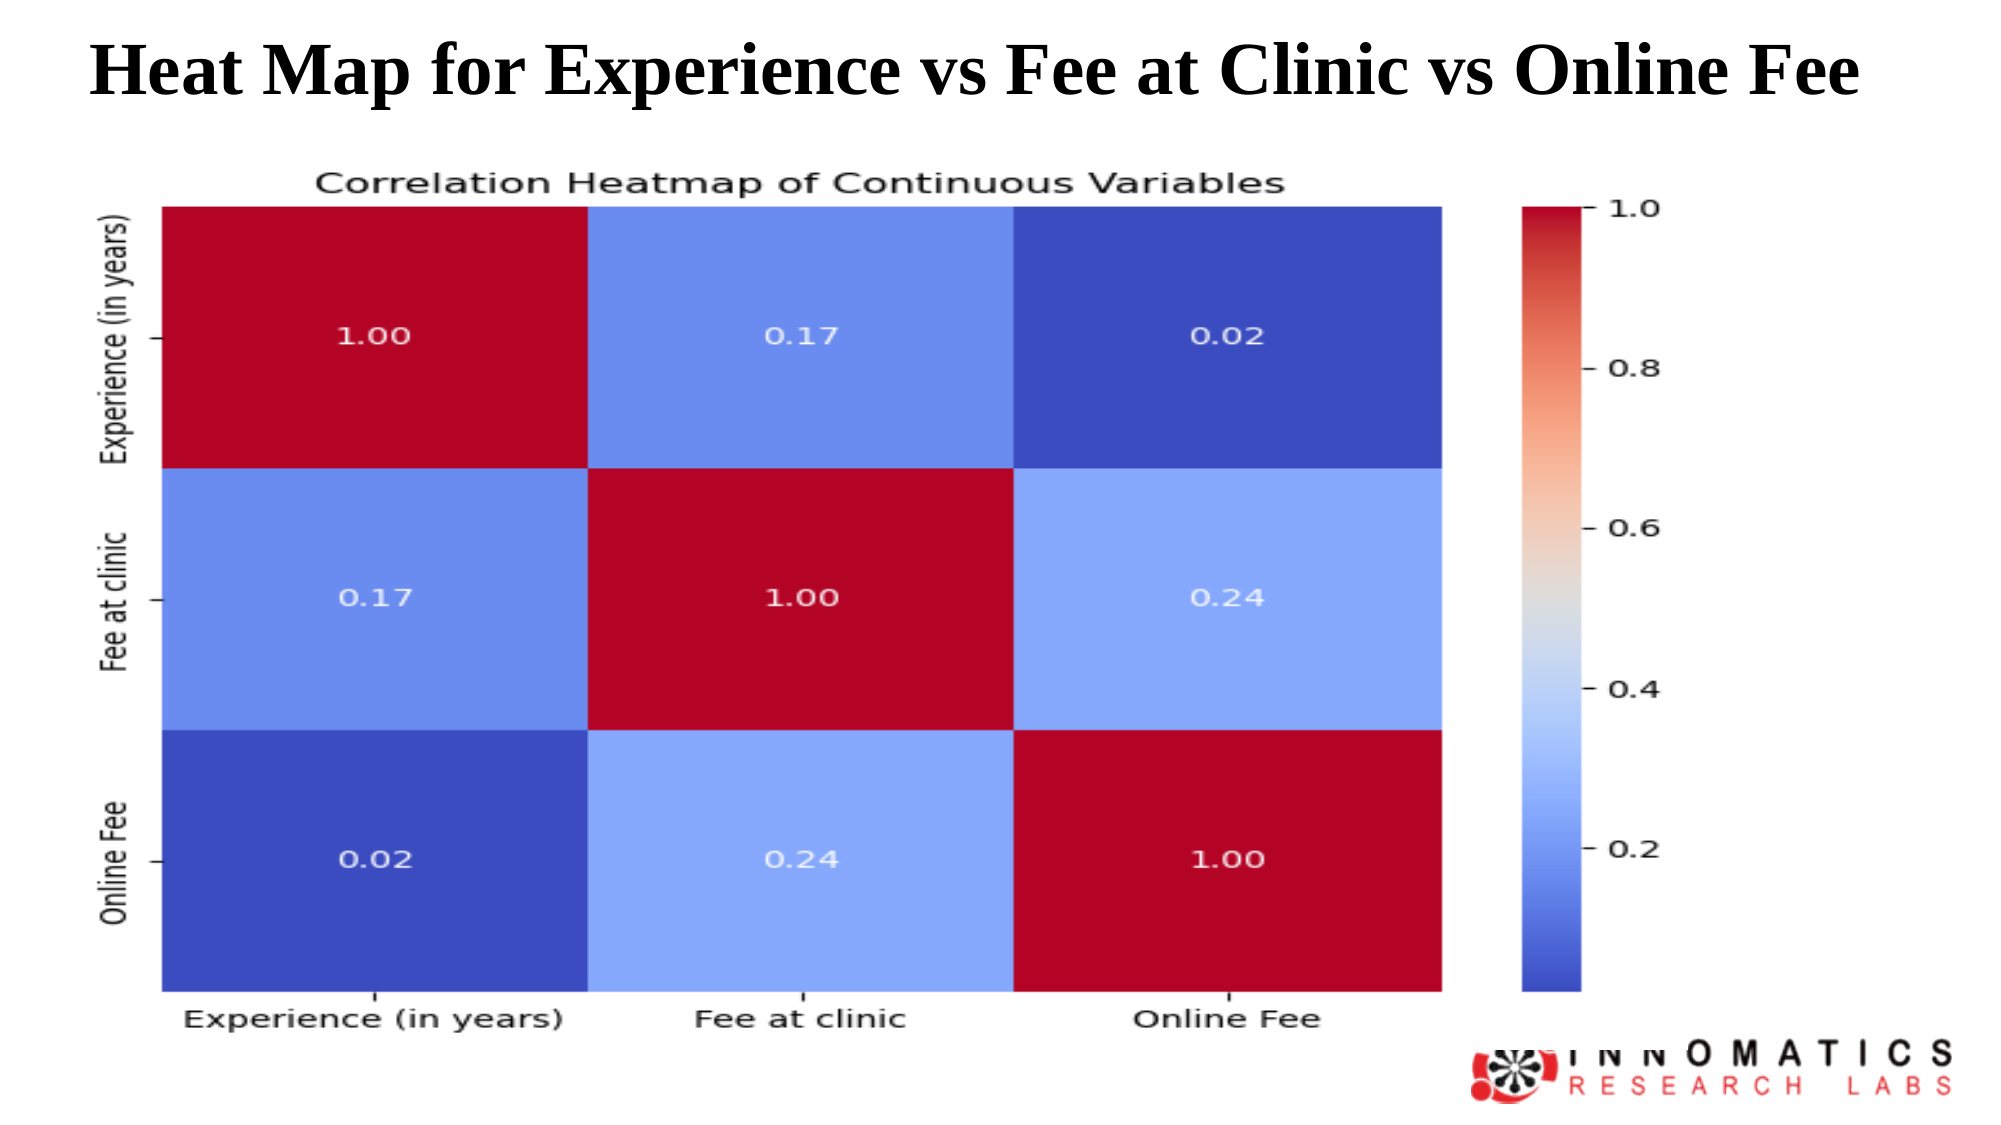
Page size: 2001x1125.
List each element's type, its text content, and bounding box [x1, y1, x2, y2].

text_box [1353, 147, 1958, 944]
picture [74, 156, 1954, 1104]
text_box Heat Map for Experience vs Fee at Clinic vs Online Fee [75, 12, 1950, 118]
